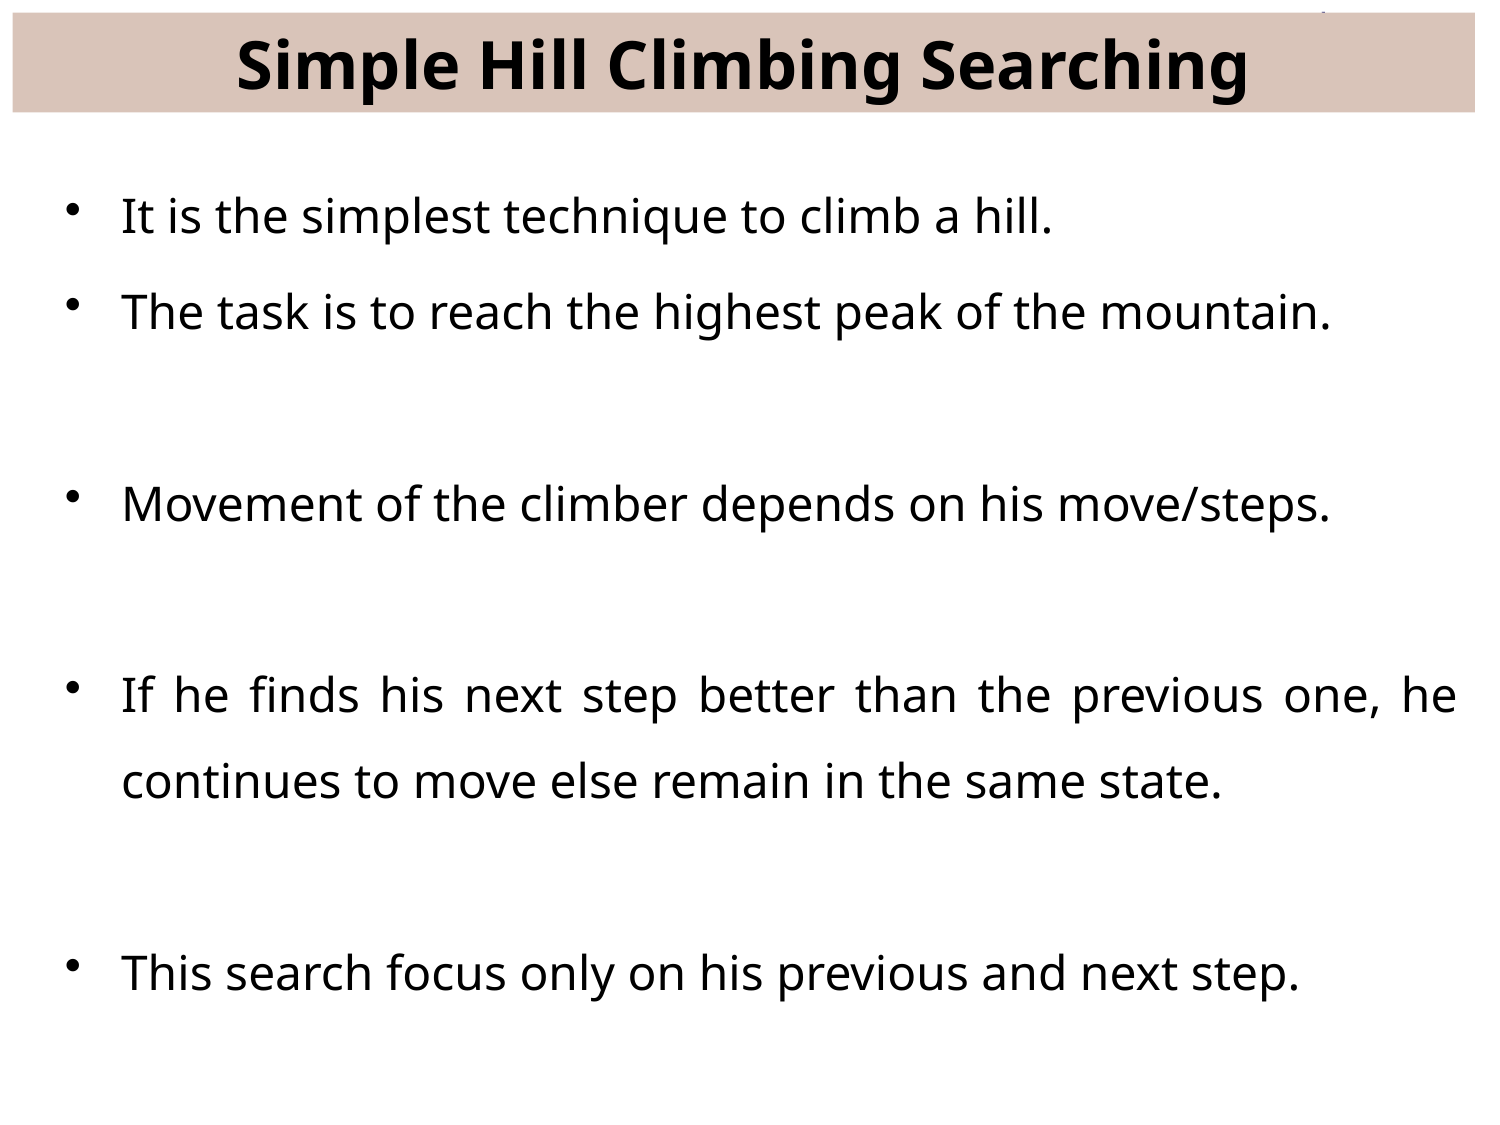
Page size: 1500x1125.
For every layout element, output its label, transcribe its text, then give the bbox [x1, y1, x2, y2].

list It is the simplest technique to climb a hill. The task is to reach the highest peak of the mountain. Movement of the climber depends on his move/steps. If he finds his next step better than the previous one, he continues to move else remain in the same state. This search focus only on his previous and next step. [49, 149, 1476, 1088]
title Simple Hill Climbing Searching [11, 11, 1476, 113]
